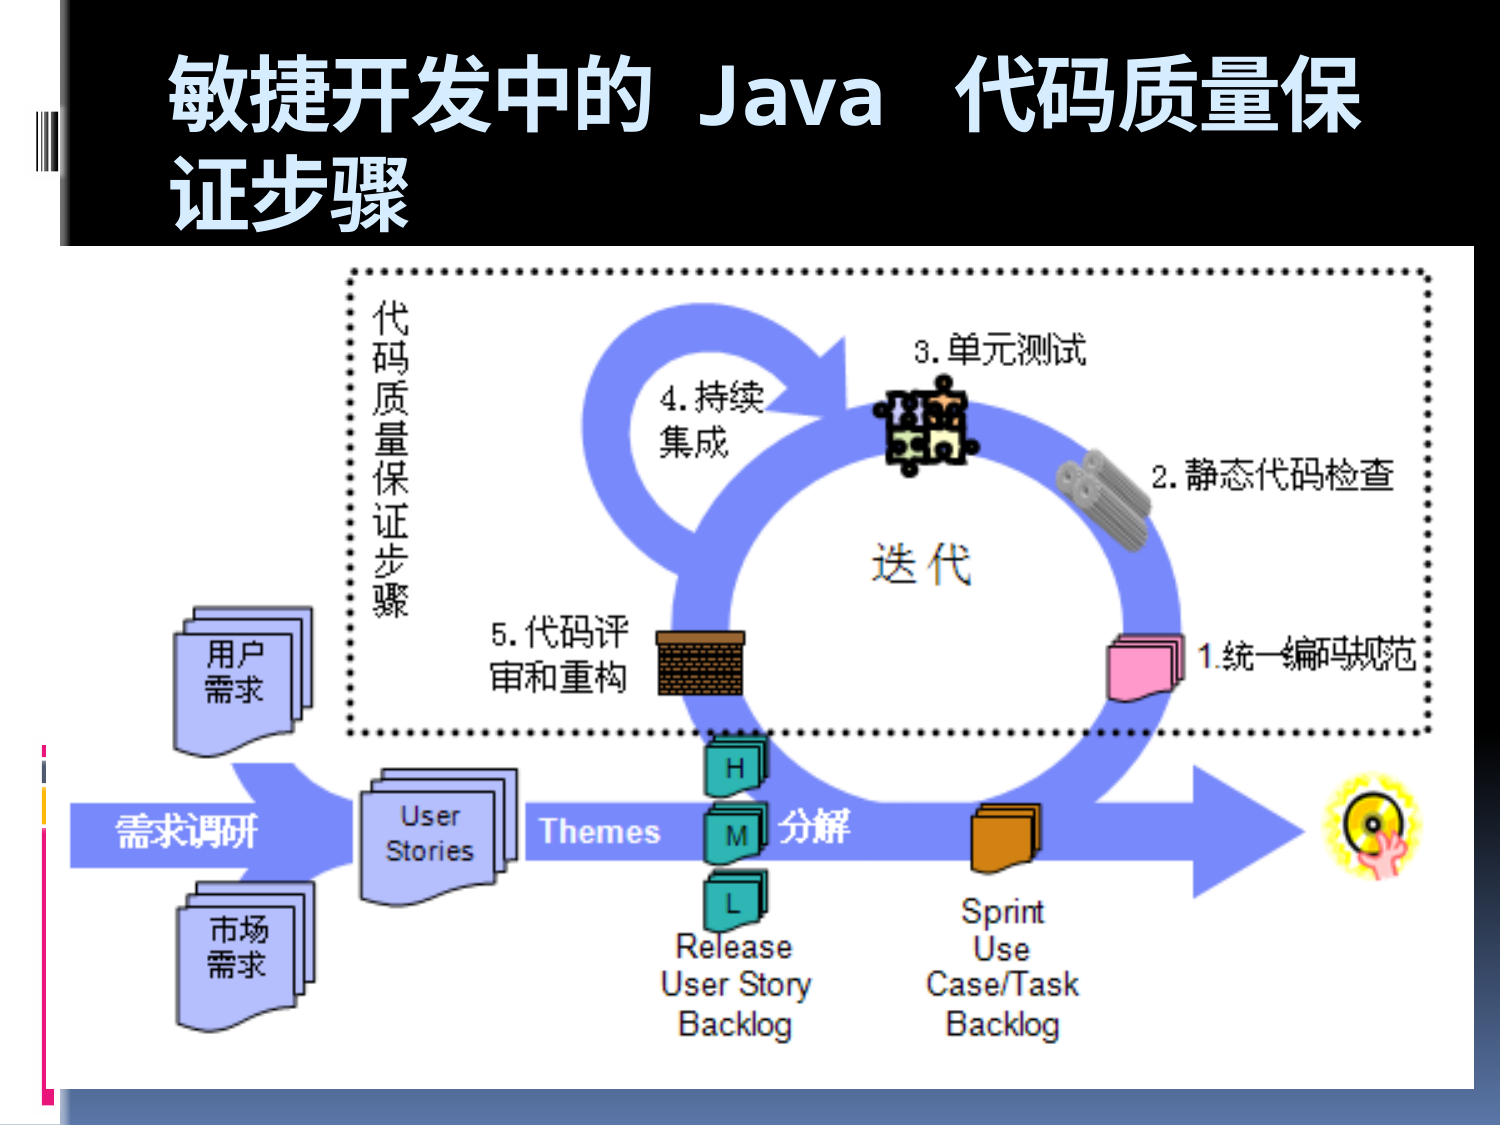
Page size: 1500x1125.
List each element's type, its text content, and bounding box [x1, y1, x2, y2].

title 敏捷开发中的 Java 代码质量保证步骤 [152, 35, 1428, 186]
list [46, 245, 1475, 1089]
